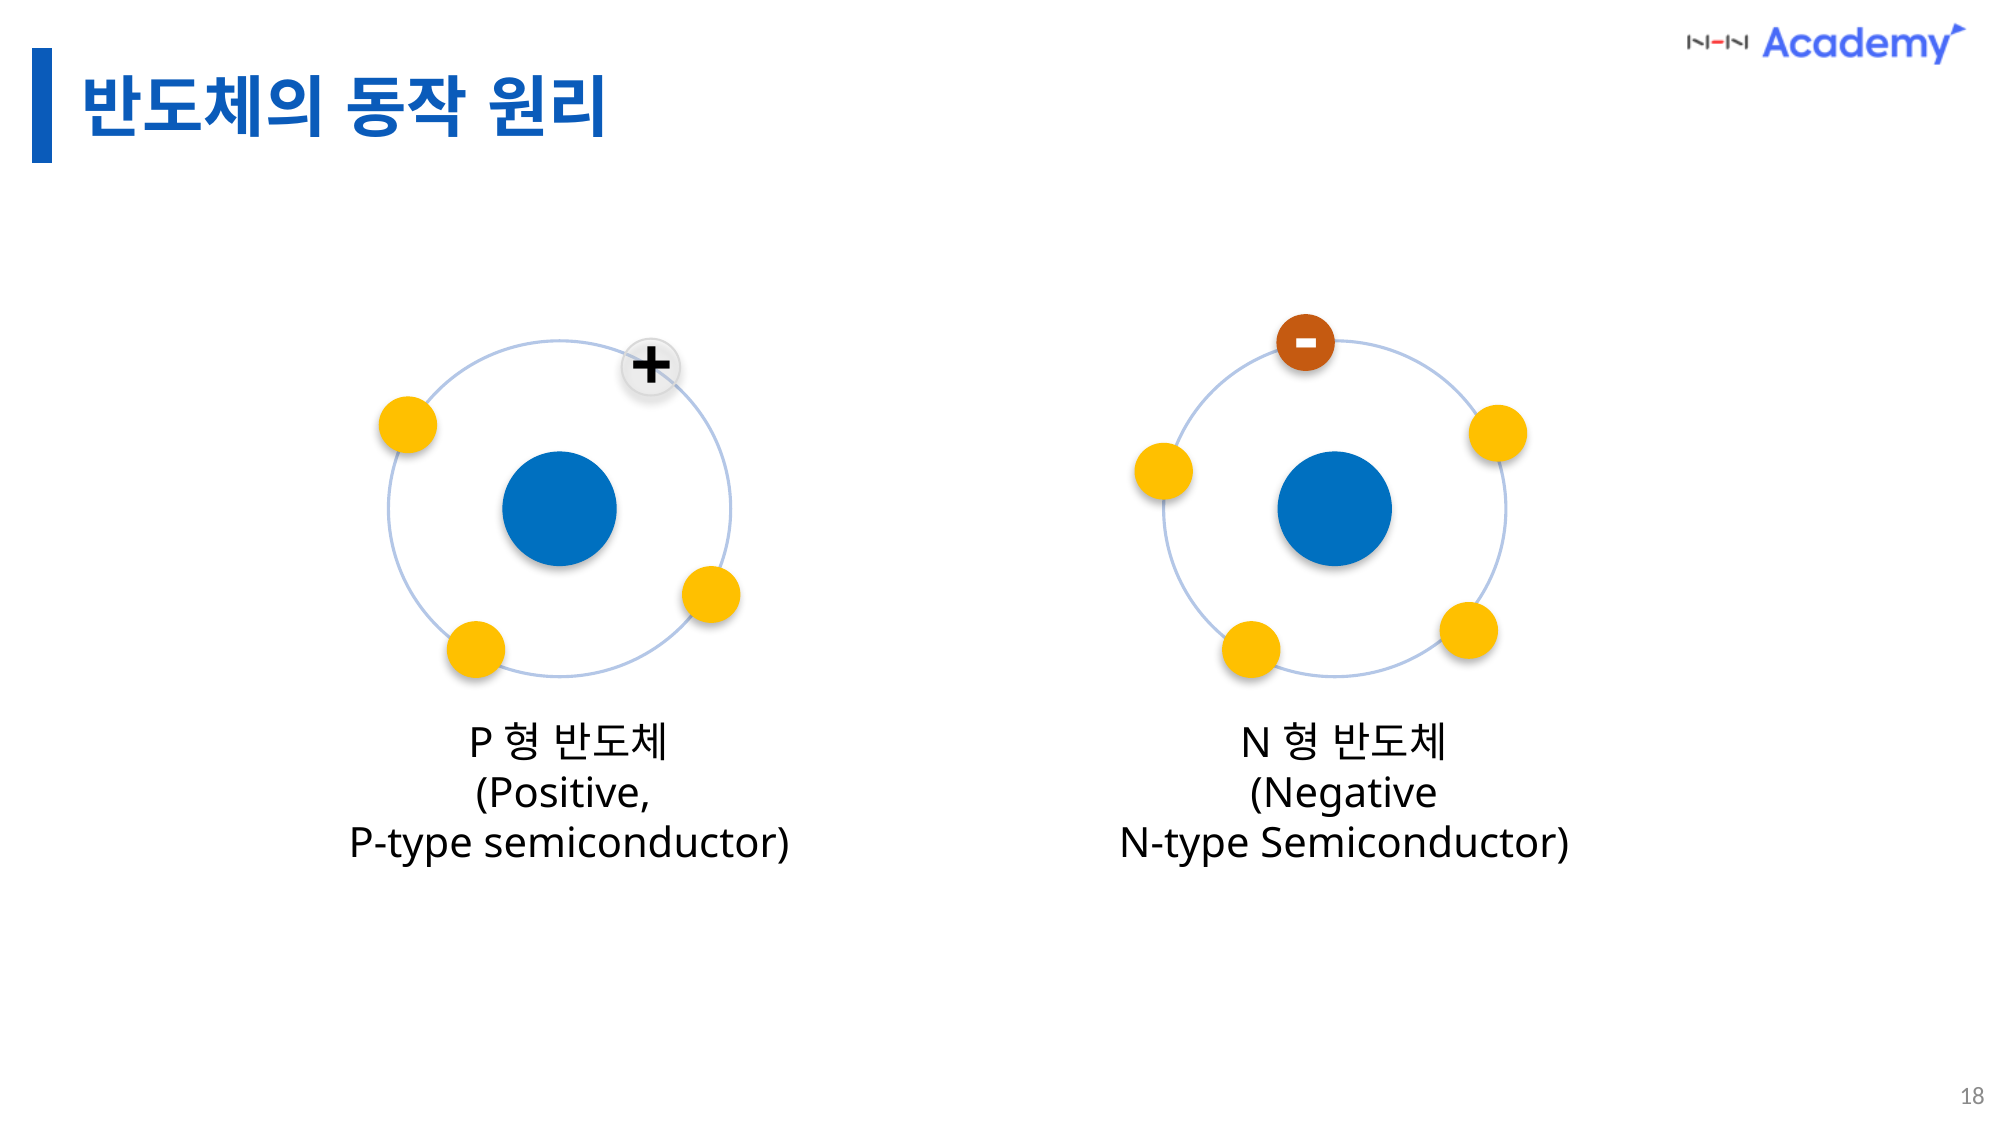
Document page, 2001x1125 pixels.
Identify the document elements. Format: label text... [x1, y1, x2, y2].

text_box [1162, 339, 1507, 678]
text_box [1438, 600, 1500, 660]
text_box N형 반도체 (Negative N-type Semiconductor) [1104, 708, 1584, 874]
text_box [445, 620, 507, 679]
slide_number 18 [1933, 1065, 2000, 1125]
title 반도체의 동작 원리 [66, 49, 1934, 162]
text_box [377, 395, 439, 455]
text_box - [1279, 281, 1334, 386]
text_box [1133, 441, 1194, 501]
text_box P형 반도체 (Positive, P-type semiconductor) [333, 708, 805, 874]
text_box [680, 565, 742, 624]
text_box [1221, 620, 1282, 679]
text_box [1275, 328, 1279, 357]
picture [1682, 19, 1991, 69]
text_box [1467, 403, 1529, 463]
text_box [387, 339, 732, 678]
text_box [609, 309, 694, 416]
